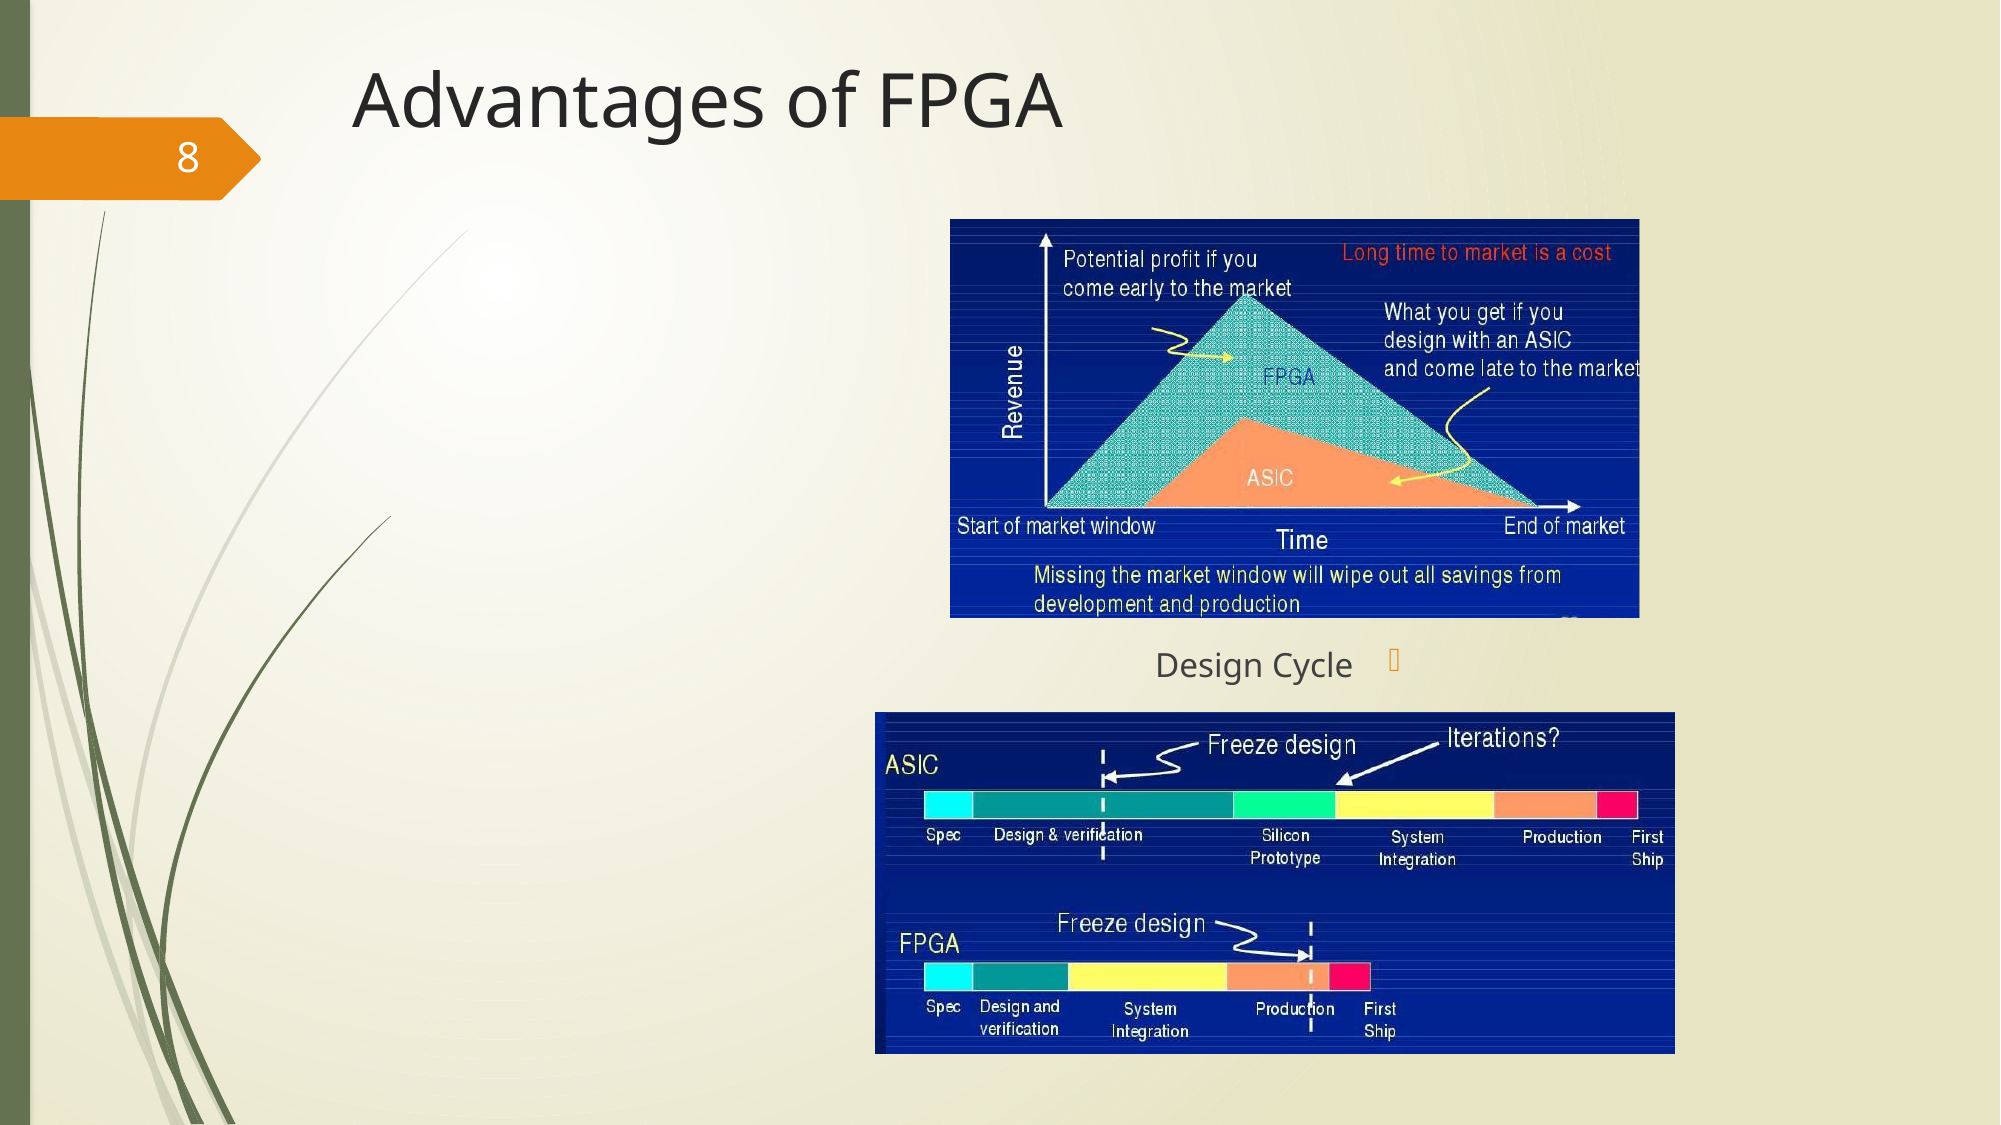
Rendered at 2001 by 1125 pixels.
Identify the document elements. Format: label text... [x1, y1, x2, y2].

title Advantages of FPGA [337, 45, 1563, 233]
picture [949, 219, 1641, 618]
list Time To Market Design Cycle [409, 312, 1491, 932]
slide_number 8 [87, 129, 216, 190]
picture [874, 712, 1676, 1054]
